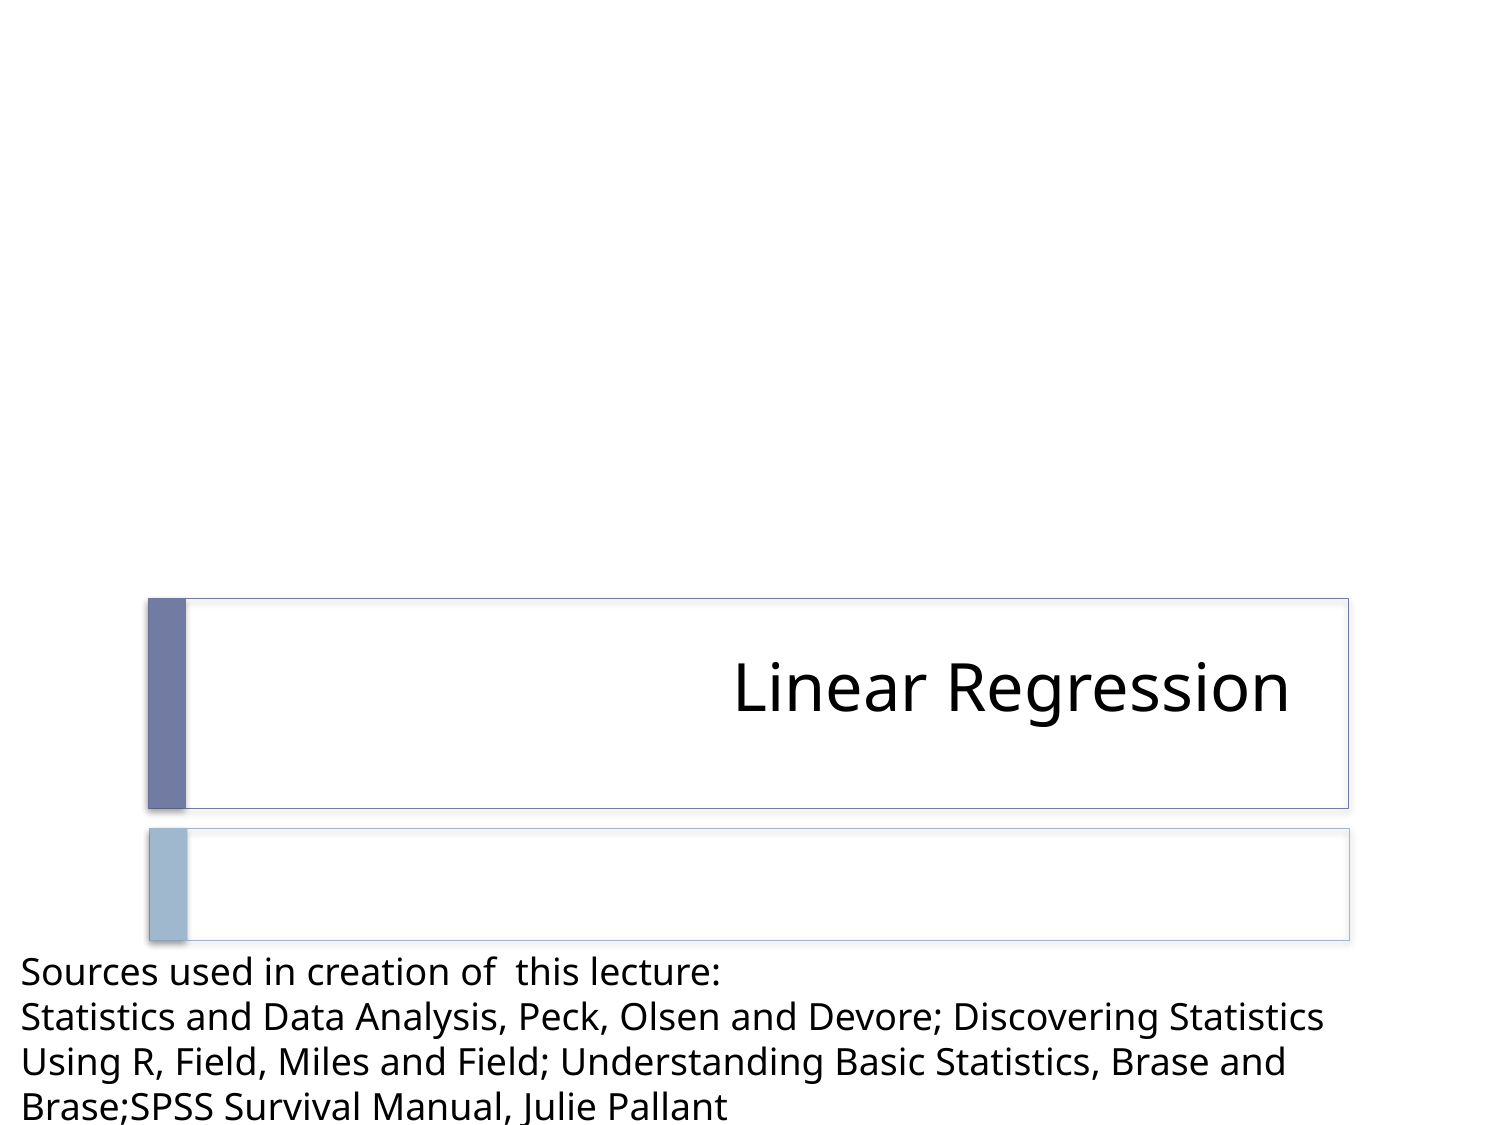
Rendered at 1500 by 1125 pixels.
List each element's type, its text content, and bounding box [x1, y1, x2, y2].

text_box Sources used in creation of this lecture: Statistics and Data Analysis, Peck, Olsen and Devore; Discovering Statistics Using R, Field, Miles and Field; Understanding Basic Statistics, Brase and Brase;SPSS Survival Manual, Julie Pallant [5, 940, 1400, 1125]
title Linear Regression [200, 637, 1325, 800]
